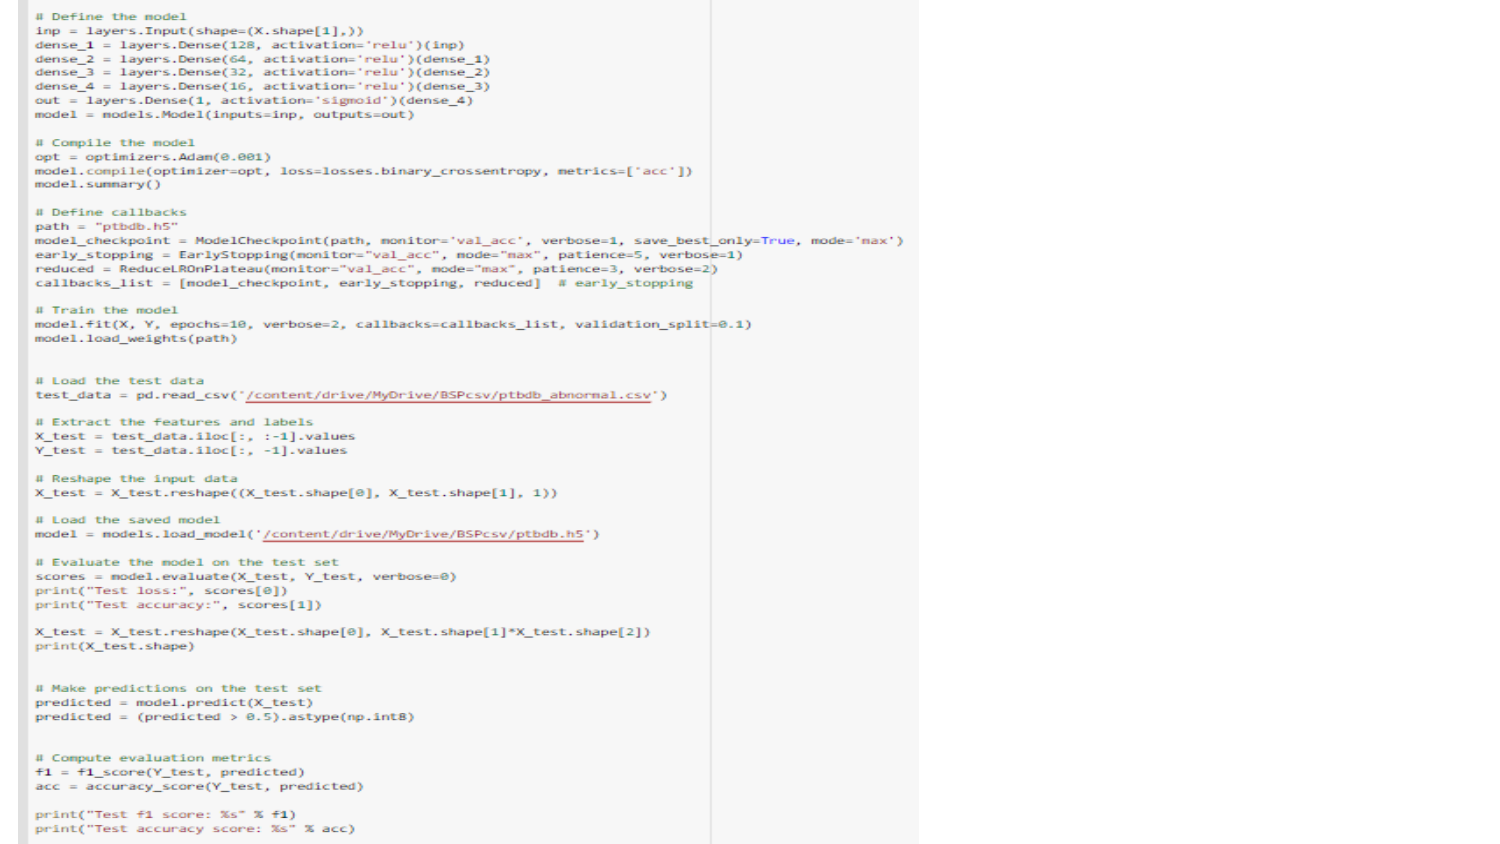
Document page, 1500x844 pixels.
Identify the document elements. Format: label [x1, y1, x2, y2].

picture [18, 0, 919, 844]
